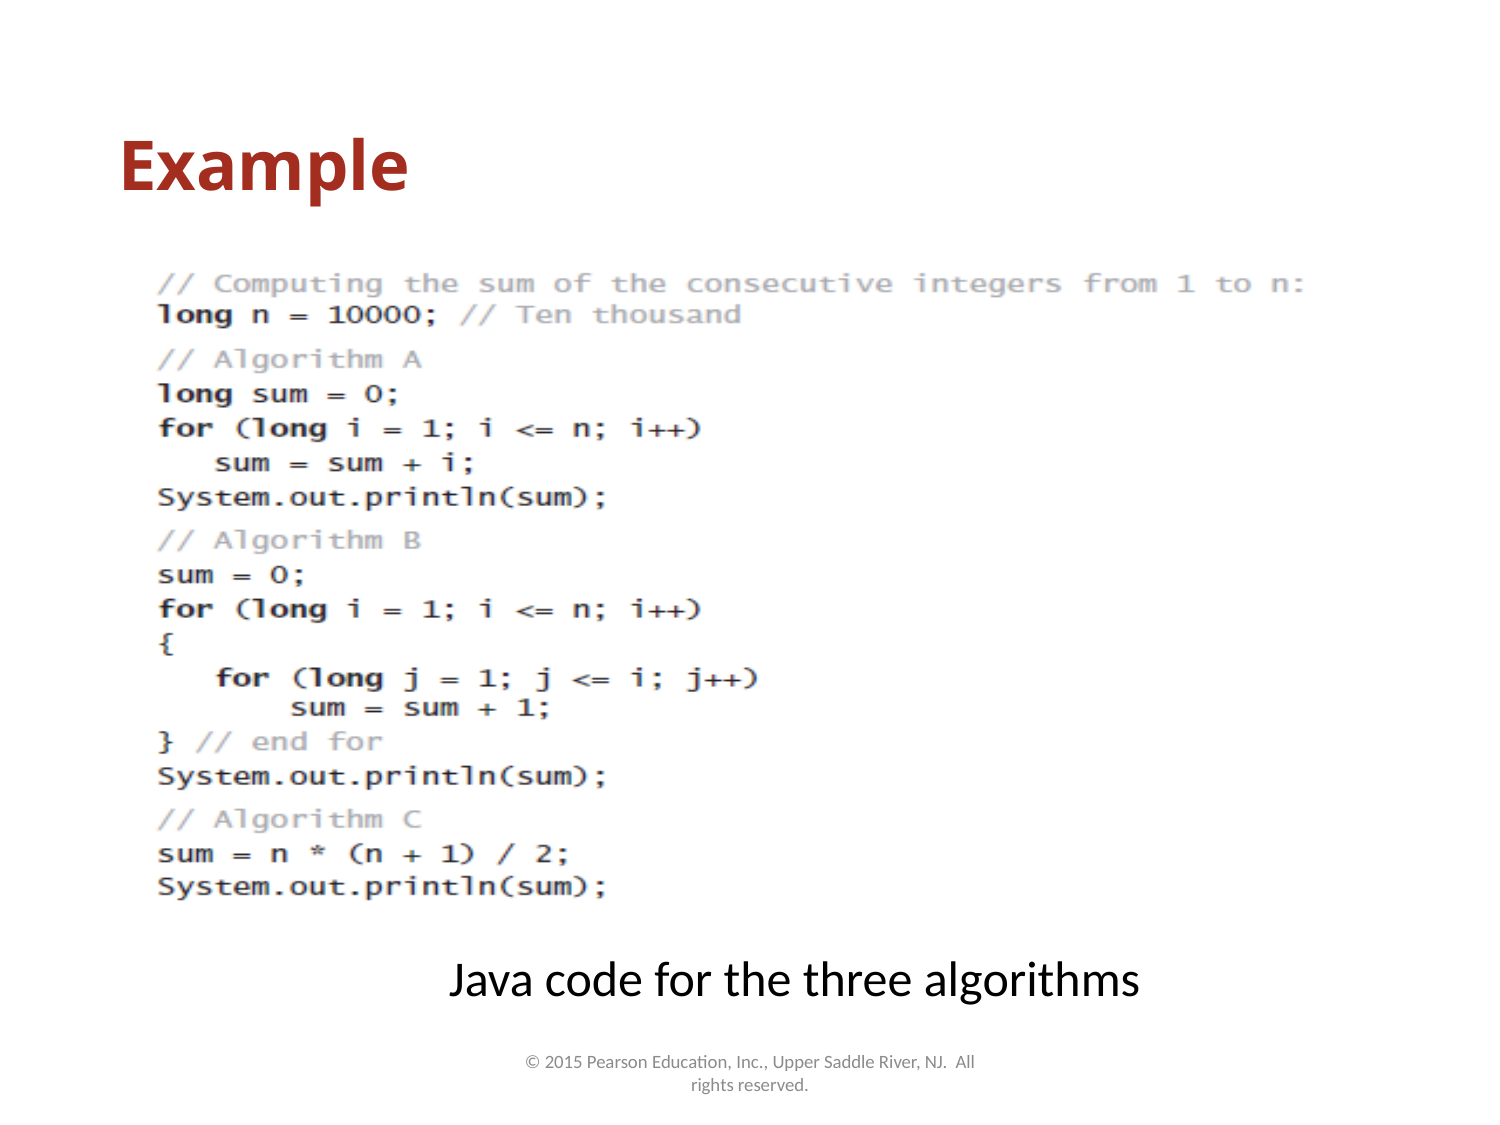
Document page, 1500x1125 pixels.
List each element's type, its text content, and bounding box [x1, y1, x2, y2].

picture [108, 258, 1350, 928]
footer © 2015 Pearson Education, Inc., Upper Saddle River, NJ. All rights reserved. [496, 1042, 1004, 1103]
list Java code for the three algorithms [108, 945, 1482, 1044]
title Example [103, 59, 1397, 278]
